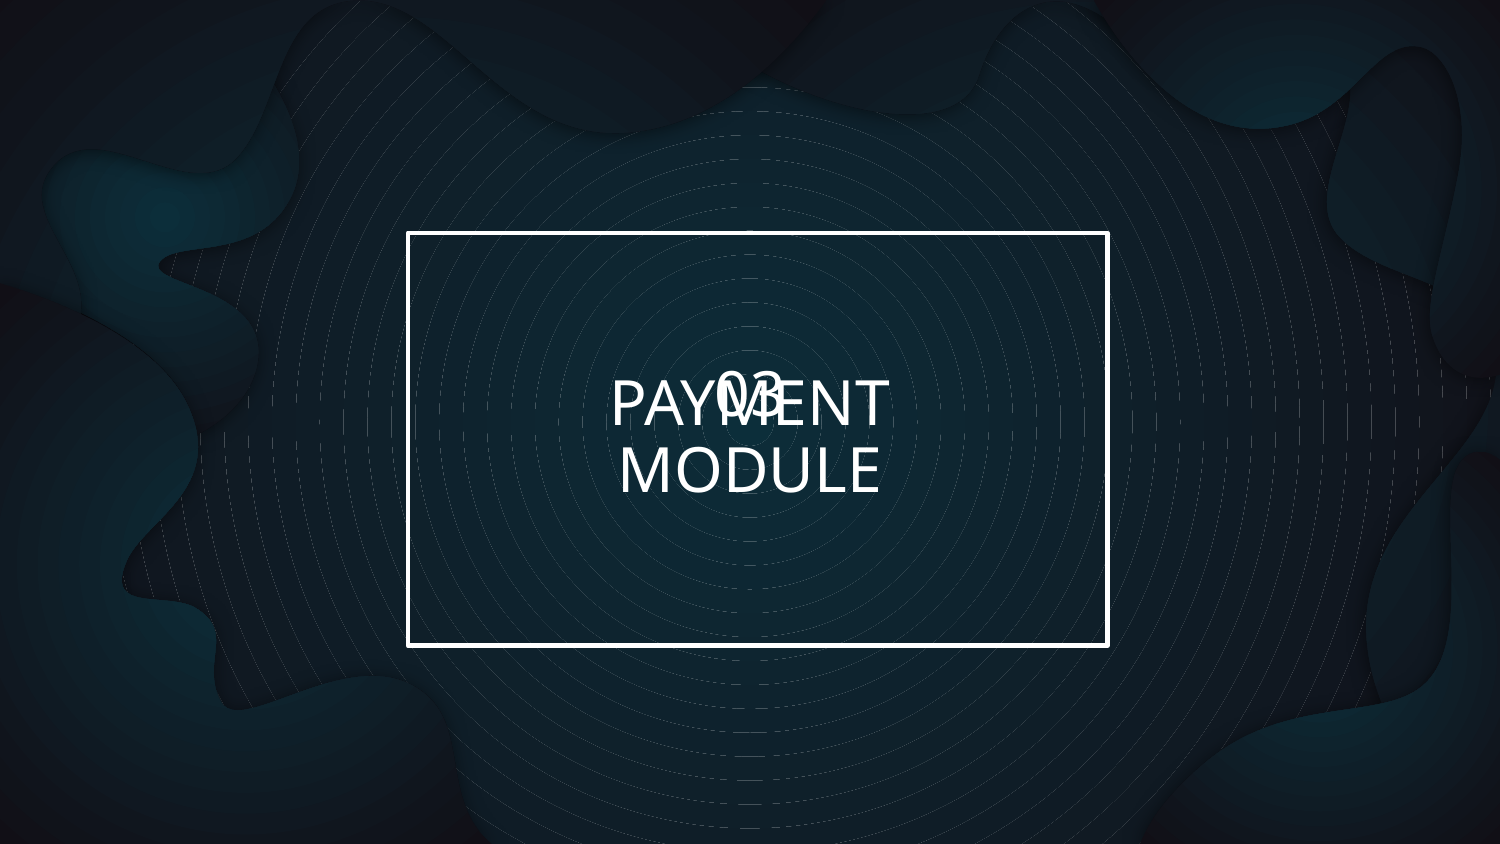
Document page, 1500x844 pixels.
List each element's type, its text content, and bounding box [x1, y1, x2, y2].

title 03 [462, 359, 1038, 436]
title PAYMENT MODULE [462, 436, 1038, 513]
